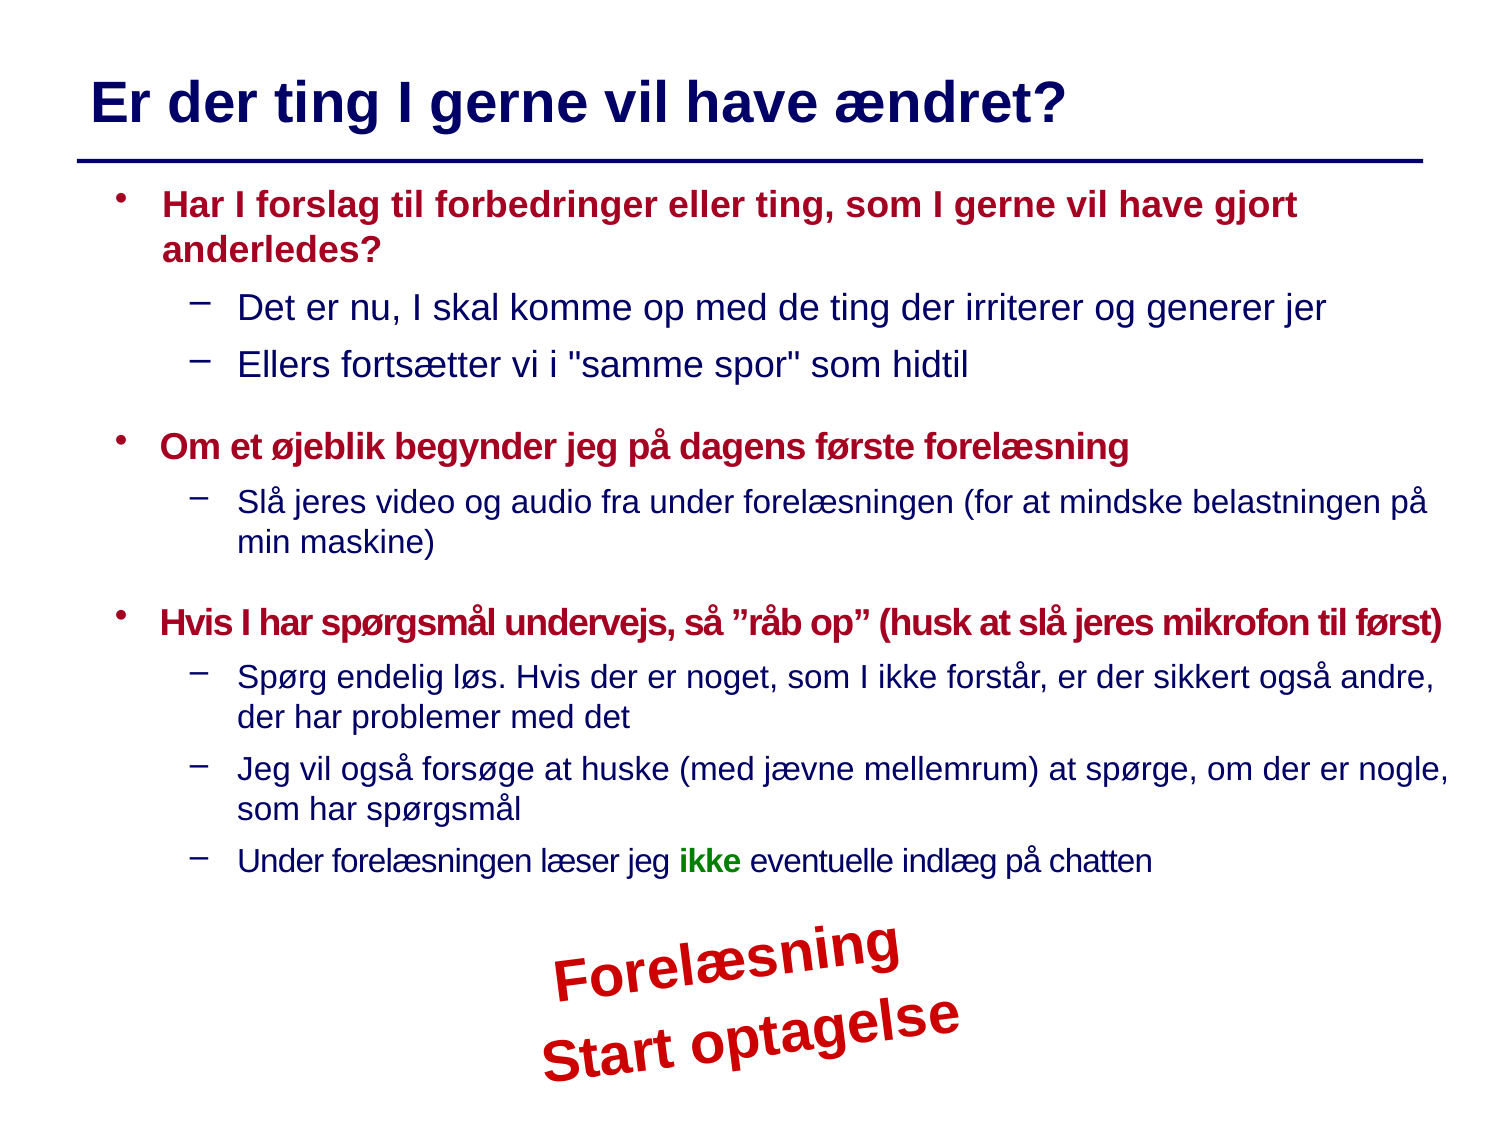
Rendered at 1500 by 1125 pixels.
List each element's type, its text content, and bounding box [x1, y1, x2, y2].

text_box Forelæsning [454, 881, 999, 1034]
text_box Start optagelse [478, 957, 1023, 1110]
text_box Har I forslag til forbedringer eller ting, som I gerne vil have gjort anderledes? Det er nu, I skal komme op med de ting der irriterer og generer jer Ellers fortsætter vi i "samme spor" som hidtil Om et øjeblik begynder jeg på dagens første forelæsning Slå jeres video og audio fra under forelæsningen (for at mindske belastningen på min maskine) Hvis I har spørgsmål undervejs, så ”råb op” (husk at slå jeres mikrofon til først) Spørg endelig løs. Hvis der er noget, som I ikke forstår, er der sikkert også andre, der har problemer med det Jeg vil også forsøge at huske (med jævne mellemrum) at spørge, om der er nogle, som har spørgsmål Under forelæsningen læser jeg ikke eventuelle indlæg på chatten [100, 172, 1471, 776]
text_box Er der ting I gerne vil have ændret? [75, 42, 1500, 155]
